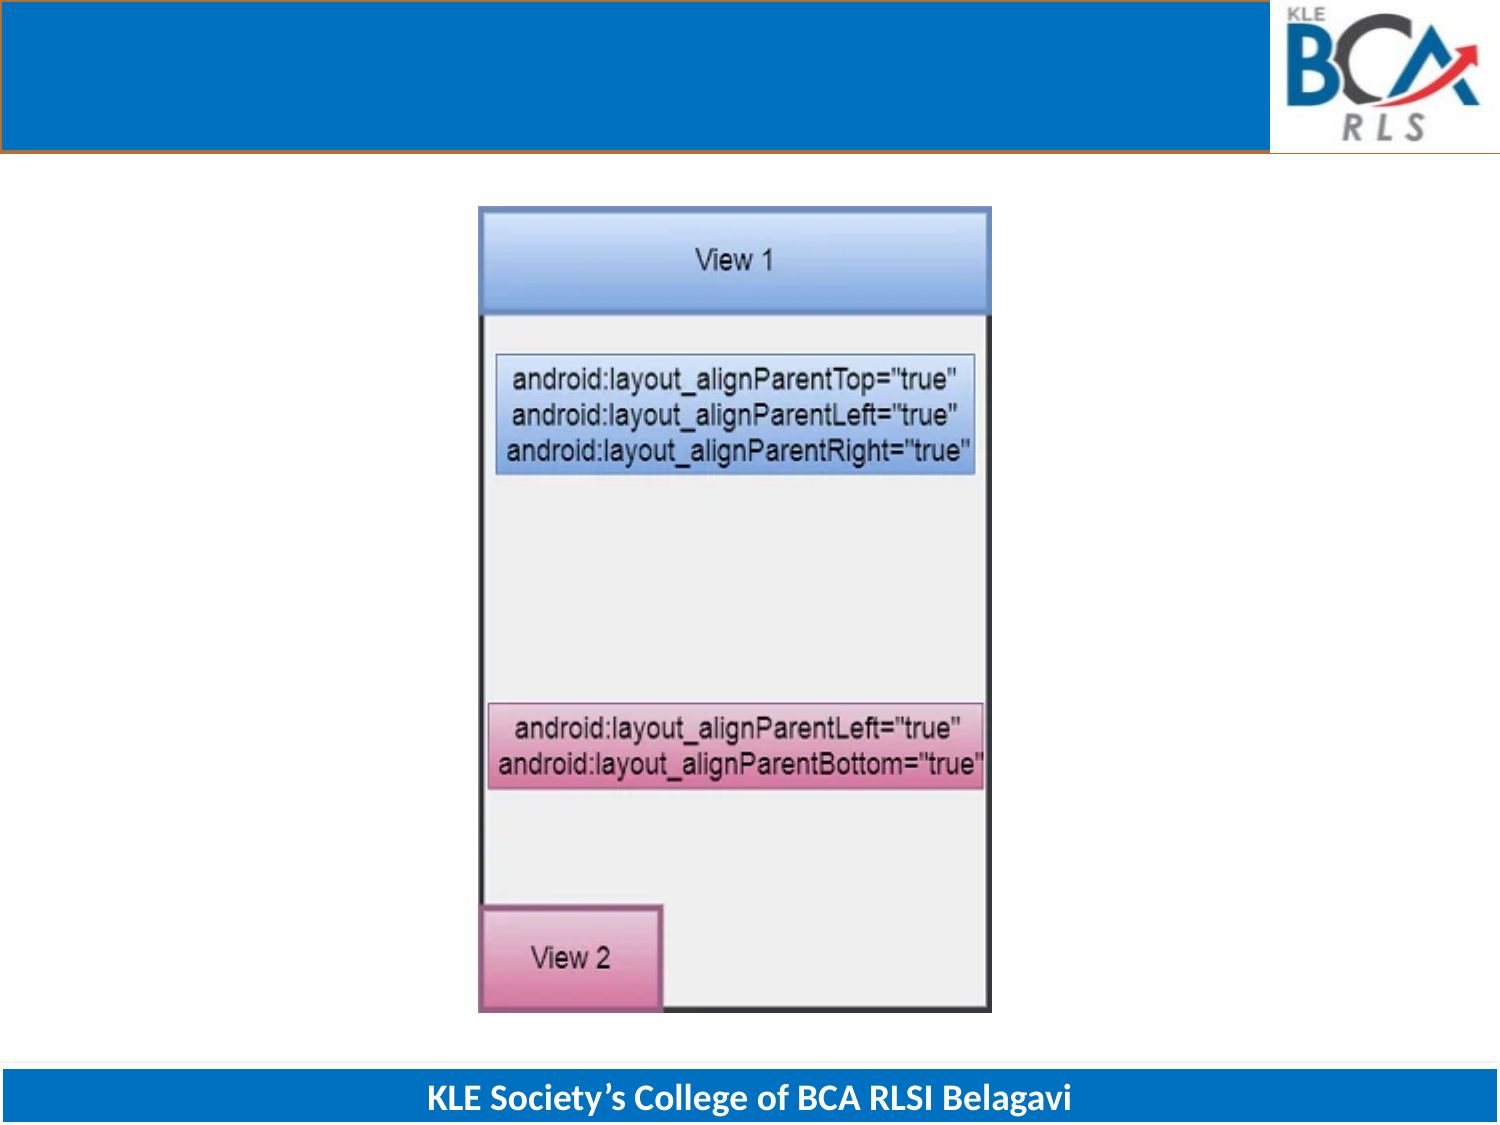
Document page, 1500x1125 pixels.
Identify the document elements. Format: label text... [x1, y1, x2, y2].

picture [1270, 0, 1500, 153]
text_box KLE Society’s College of BCA RLSI Belagavi [0, 1063, 1500, 1125]
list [478, 205, 992, 1013]
text_box [0, 0, 1268, 154]
